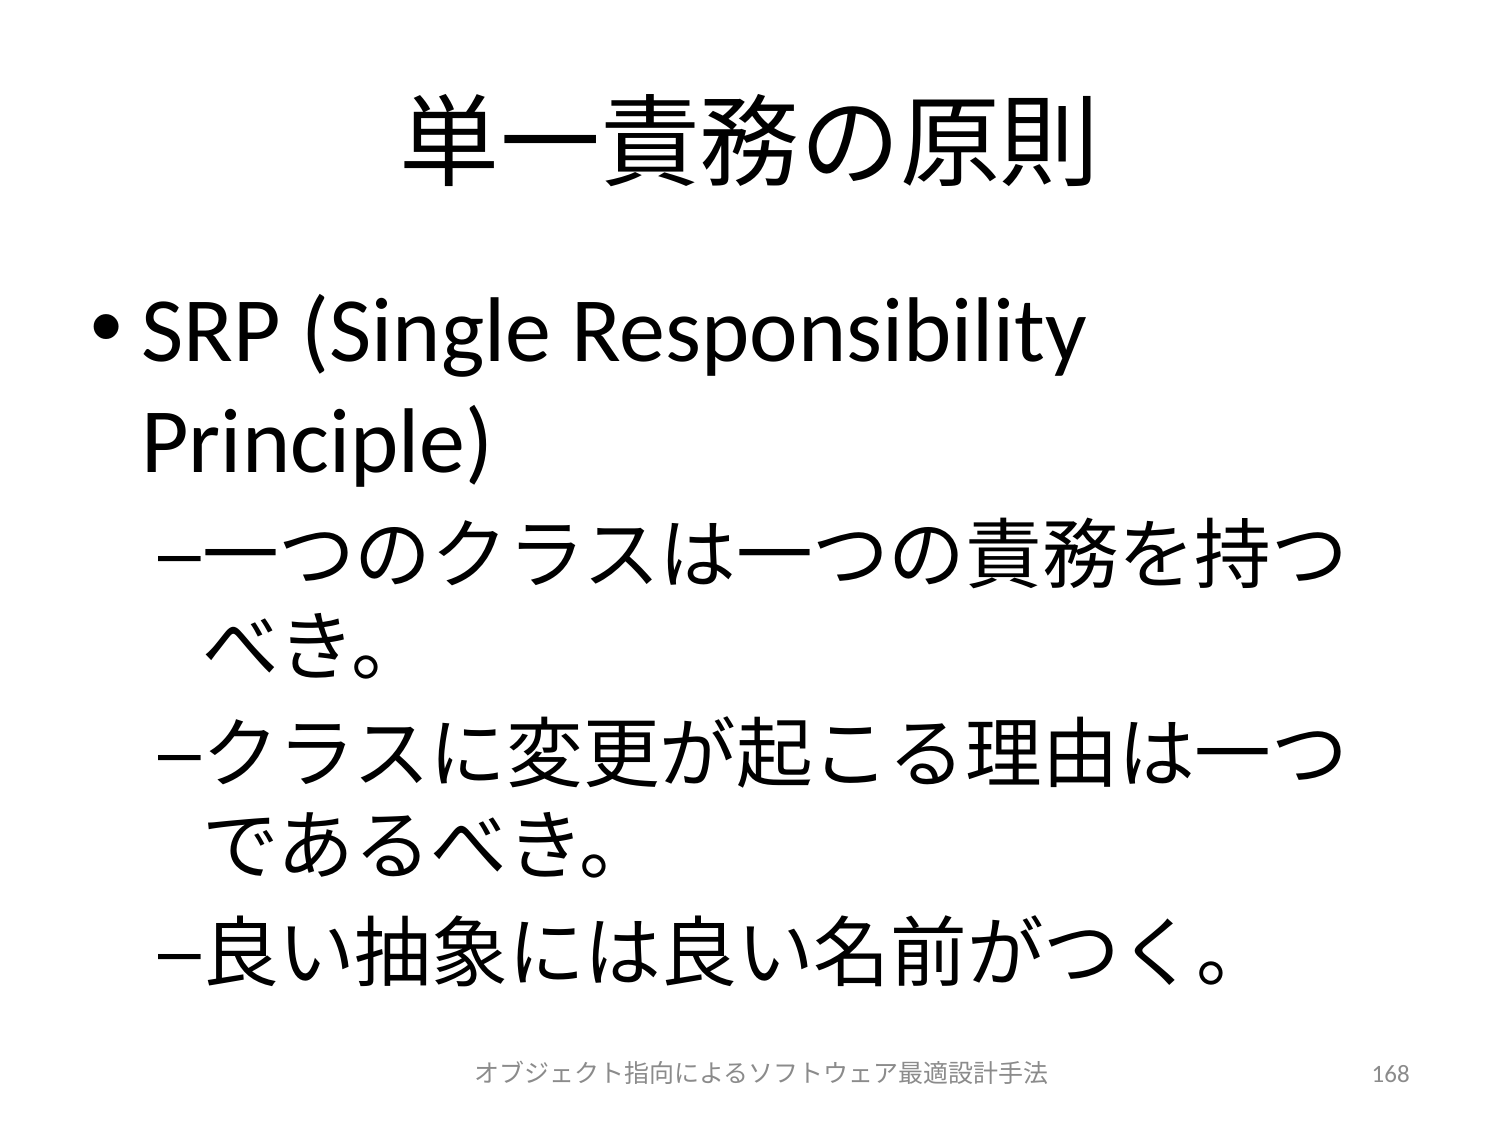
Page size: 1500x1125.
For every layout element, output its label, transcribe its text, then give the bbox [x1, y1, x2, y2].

footer オブジェクト指向によるソフトウェア最適設計手法 [257, 1042, 1266, 1103]
slide_number 168 [1300, 1042, 1425, 1103]
list SRP (Single Responsibility Principle) 一つのクラスは一つの責務を持つべき。 クラスに変更が起こる理由は一つであるべき。 良い抽象には良い名前がつく。 [75, 262, 1425, 1005]
title 単一責務の原則 [75, 45, 1425, 233]
